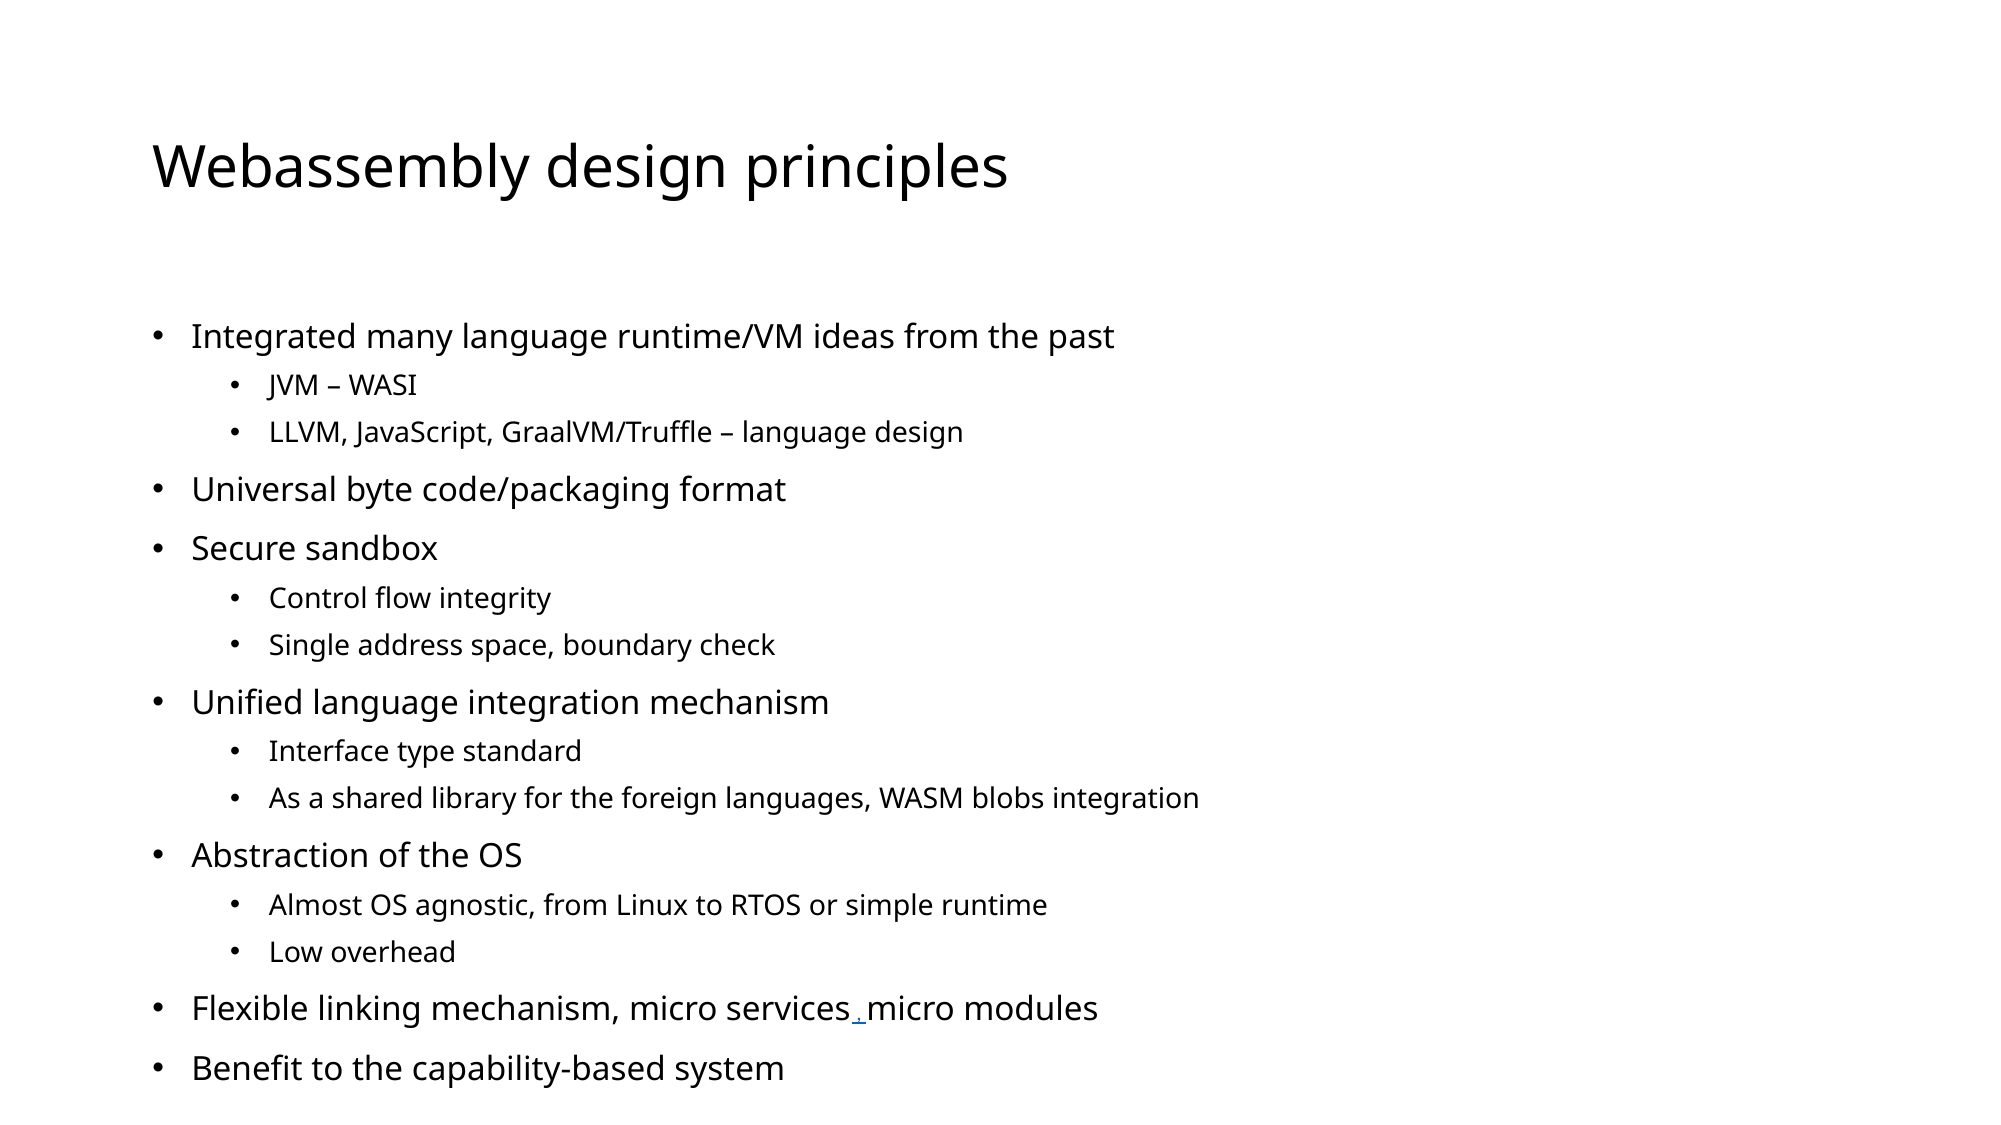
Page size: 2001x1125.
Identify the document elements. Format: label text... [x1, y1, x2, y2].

list Integrated many language runtime/VM ideas from the past JVM – WASI LLVM, JavaScript, GraalVM/Truffle – language design Universal byte code/packaging format Secure sandbox Control flow integrity Single address space, boundary check Unified language integration mechanism Interface type standard As a shared library for the foreign languages, WASM blobs integration Abstraction of the OS Almost OS agnostic, from Linux to RTOS or simple runtime Low overhead Flexible linking mechanism, micro services , micro modules Benefit to the capability-based system [137, 299, 1863, 1107]
title Webassembly design principles [137, 59, 1863, 278]
